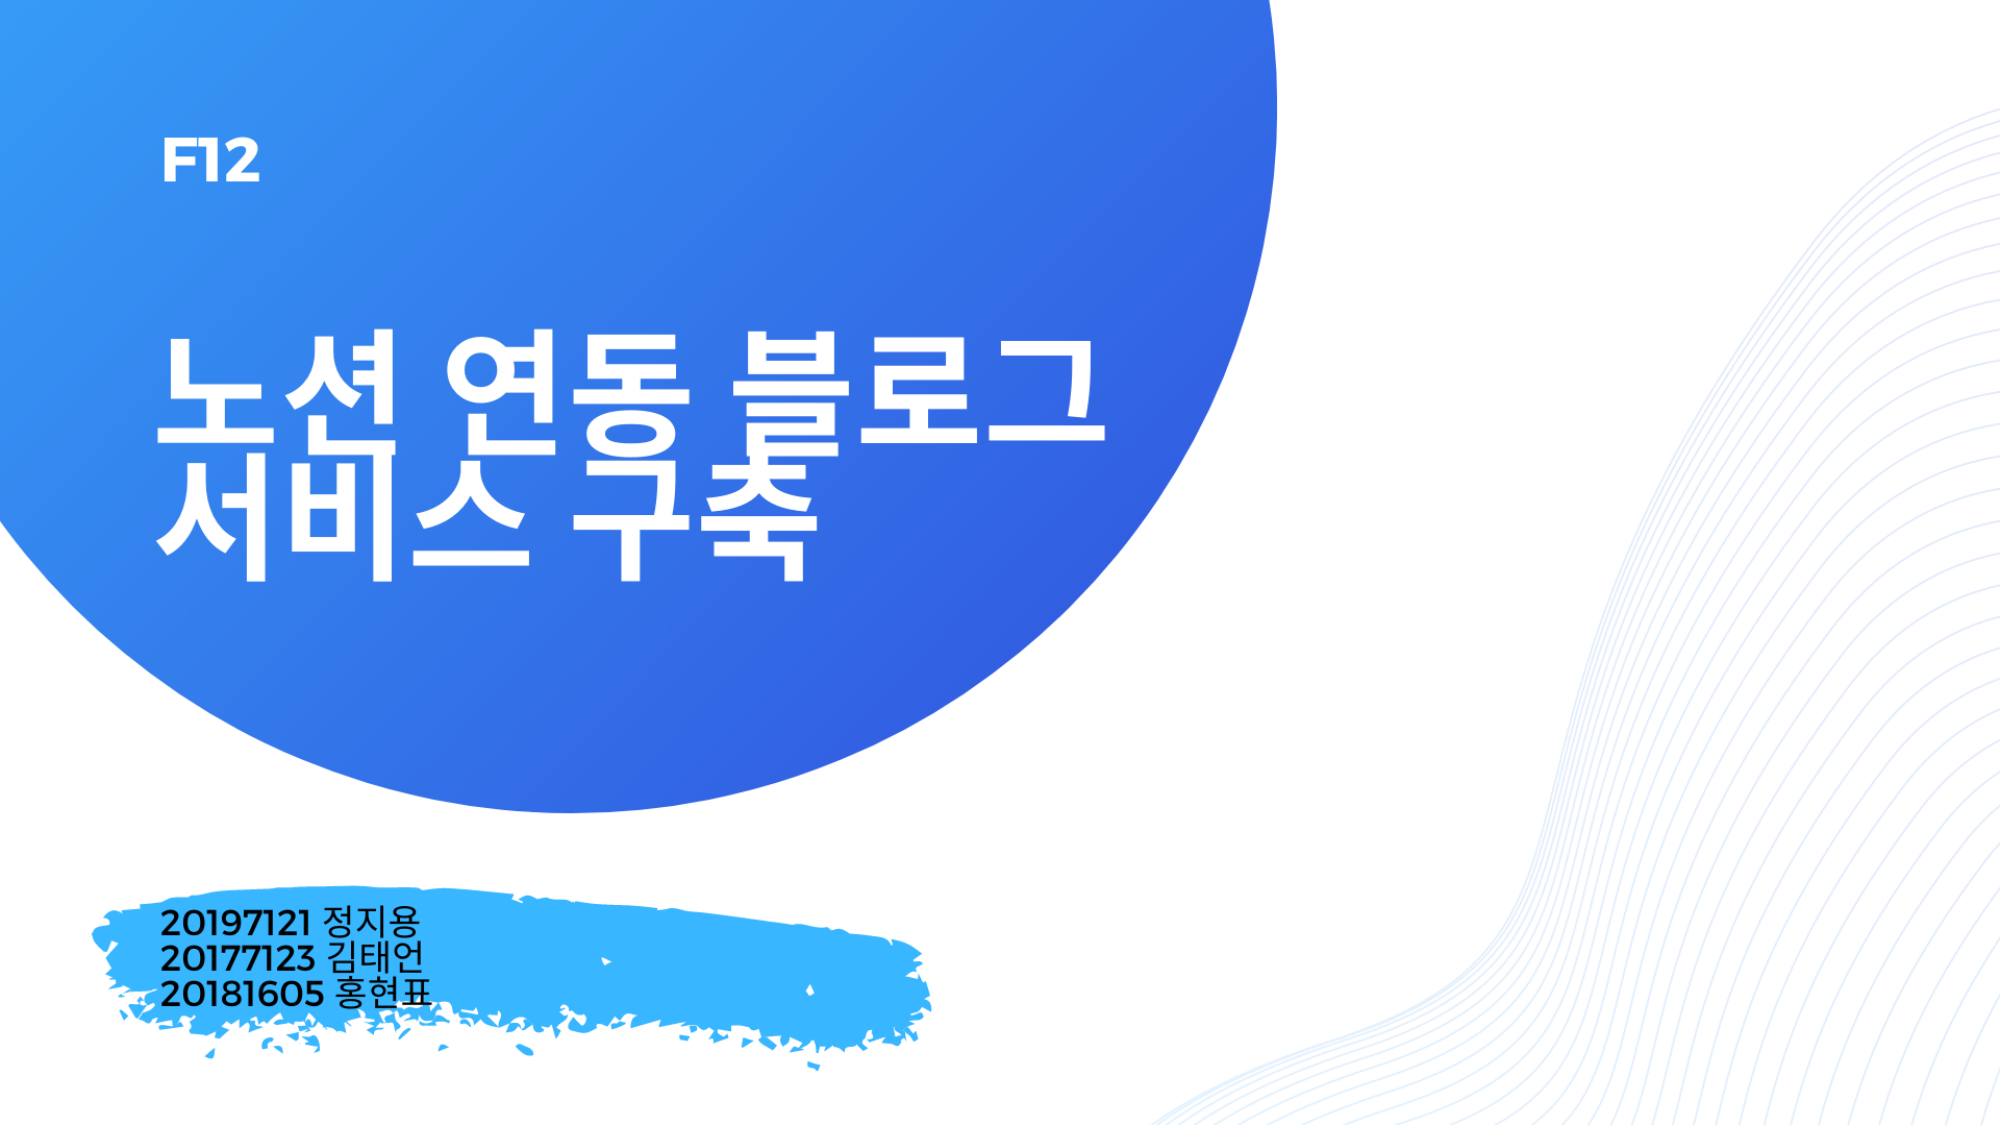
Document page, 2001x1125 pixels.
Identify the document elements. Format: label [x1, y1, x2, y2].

list [0, 0, 2000, 1125]
